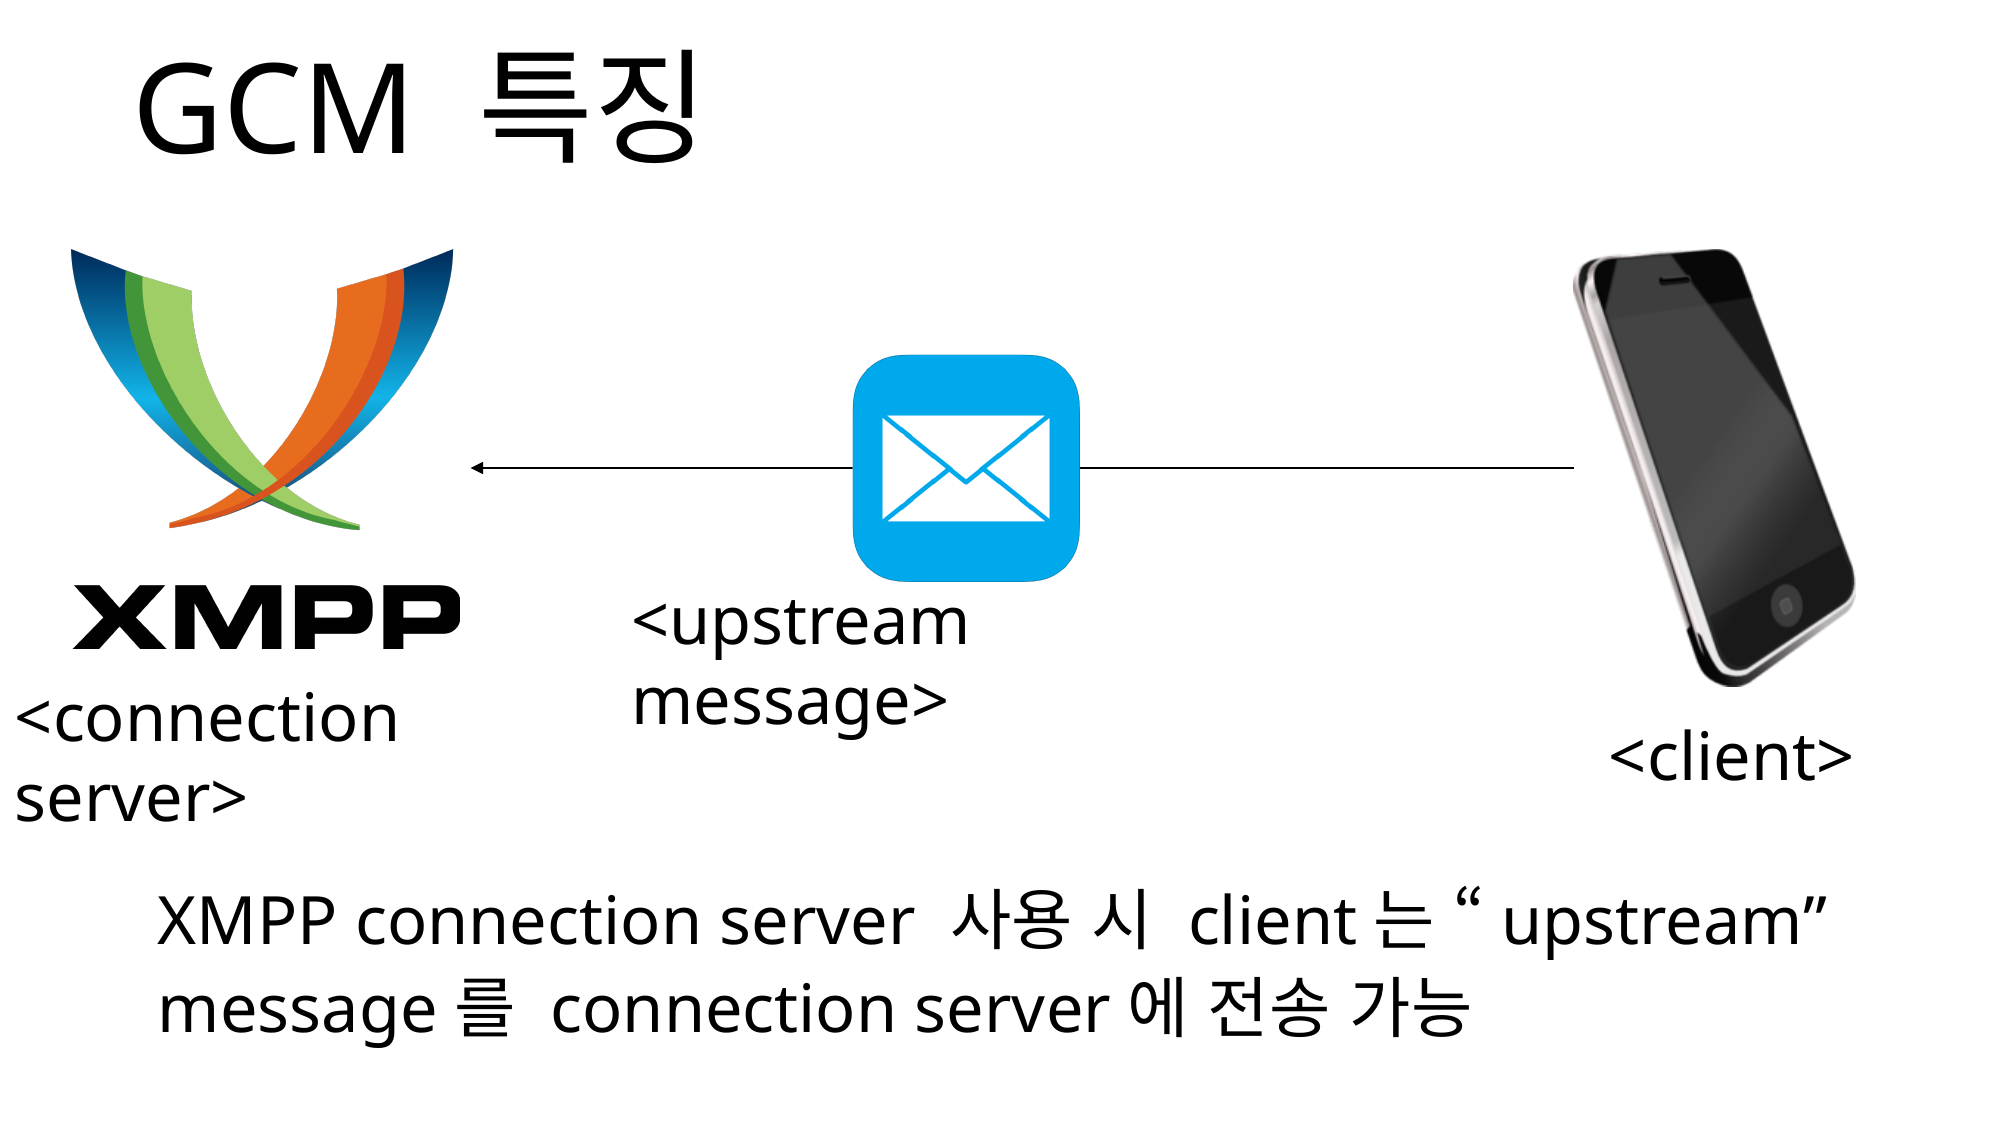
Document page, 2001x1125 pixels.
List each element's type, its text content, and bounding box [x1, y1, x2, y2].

text_box <connection server> [0, 667, 664, 843]
picture [836, 338, 1096, 598]
picture [71, 249, 460, 649]
text_box XMPP connection server 사용 시 client는 “upstream” message를 connection server에 전송 가능 [142, 862, 1843, 1125]
title GCM 특징 [117, 4, 1843, 222]
text_box <client> [1594, 706, 1890, 802]
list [1573, 249, 1856, 687]
text_box <upstream message> [616, 570, 1317, 746]
